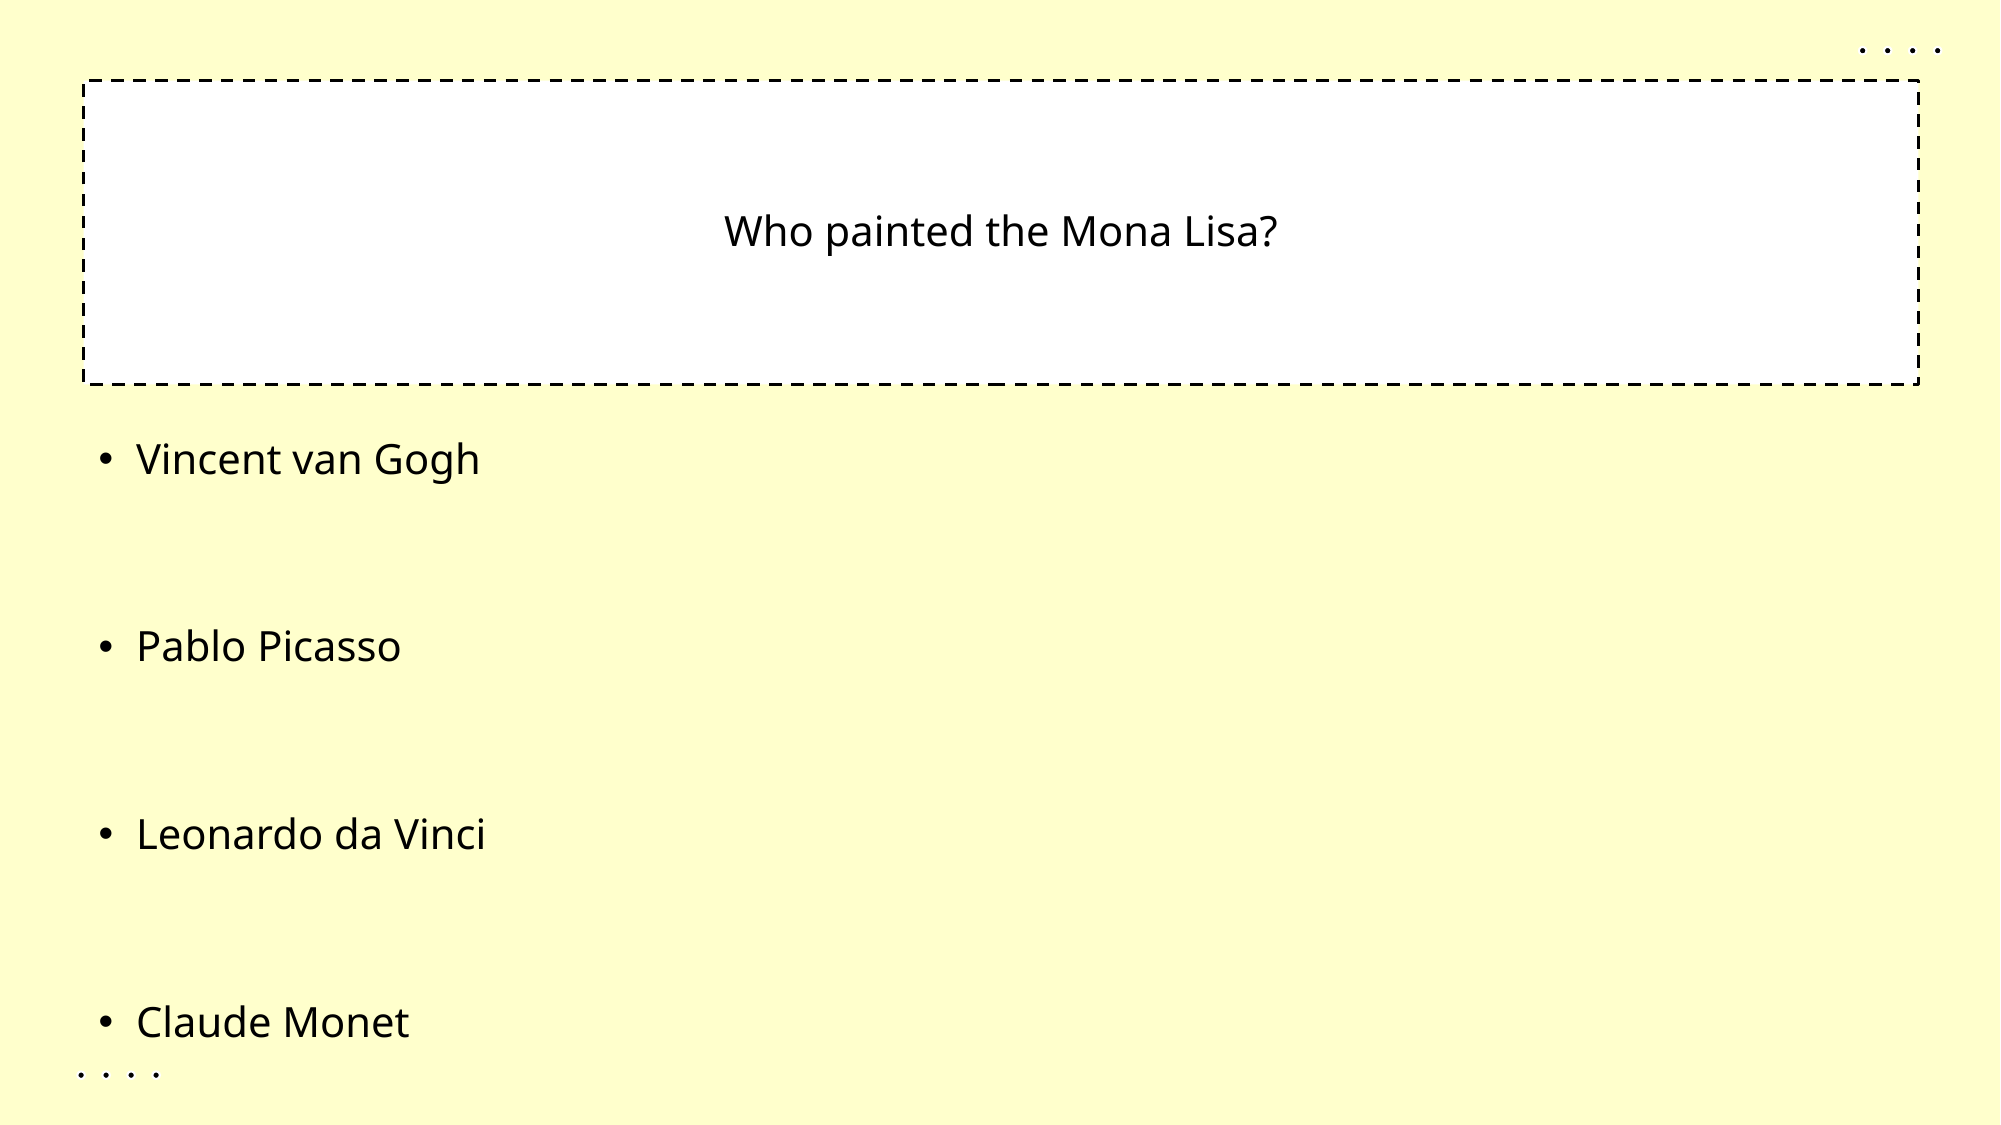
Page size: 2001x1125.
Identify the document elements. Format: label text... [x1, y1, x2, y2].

list 1 [50, 44, 174, 168]
list Who painted the Mona Lisa? [82, 79, 1920, 386]
list Pablo Picasso [83, 618, 1829, 784]
list Claude Monet [83, 993, 1829, 1125]
list Vincent van Gogh [83, 430, 1829, 596]
list Leonardo da Vinci [83, 805, 1829, 971]
